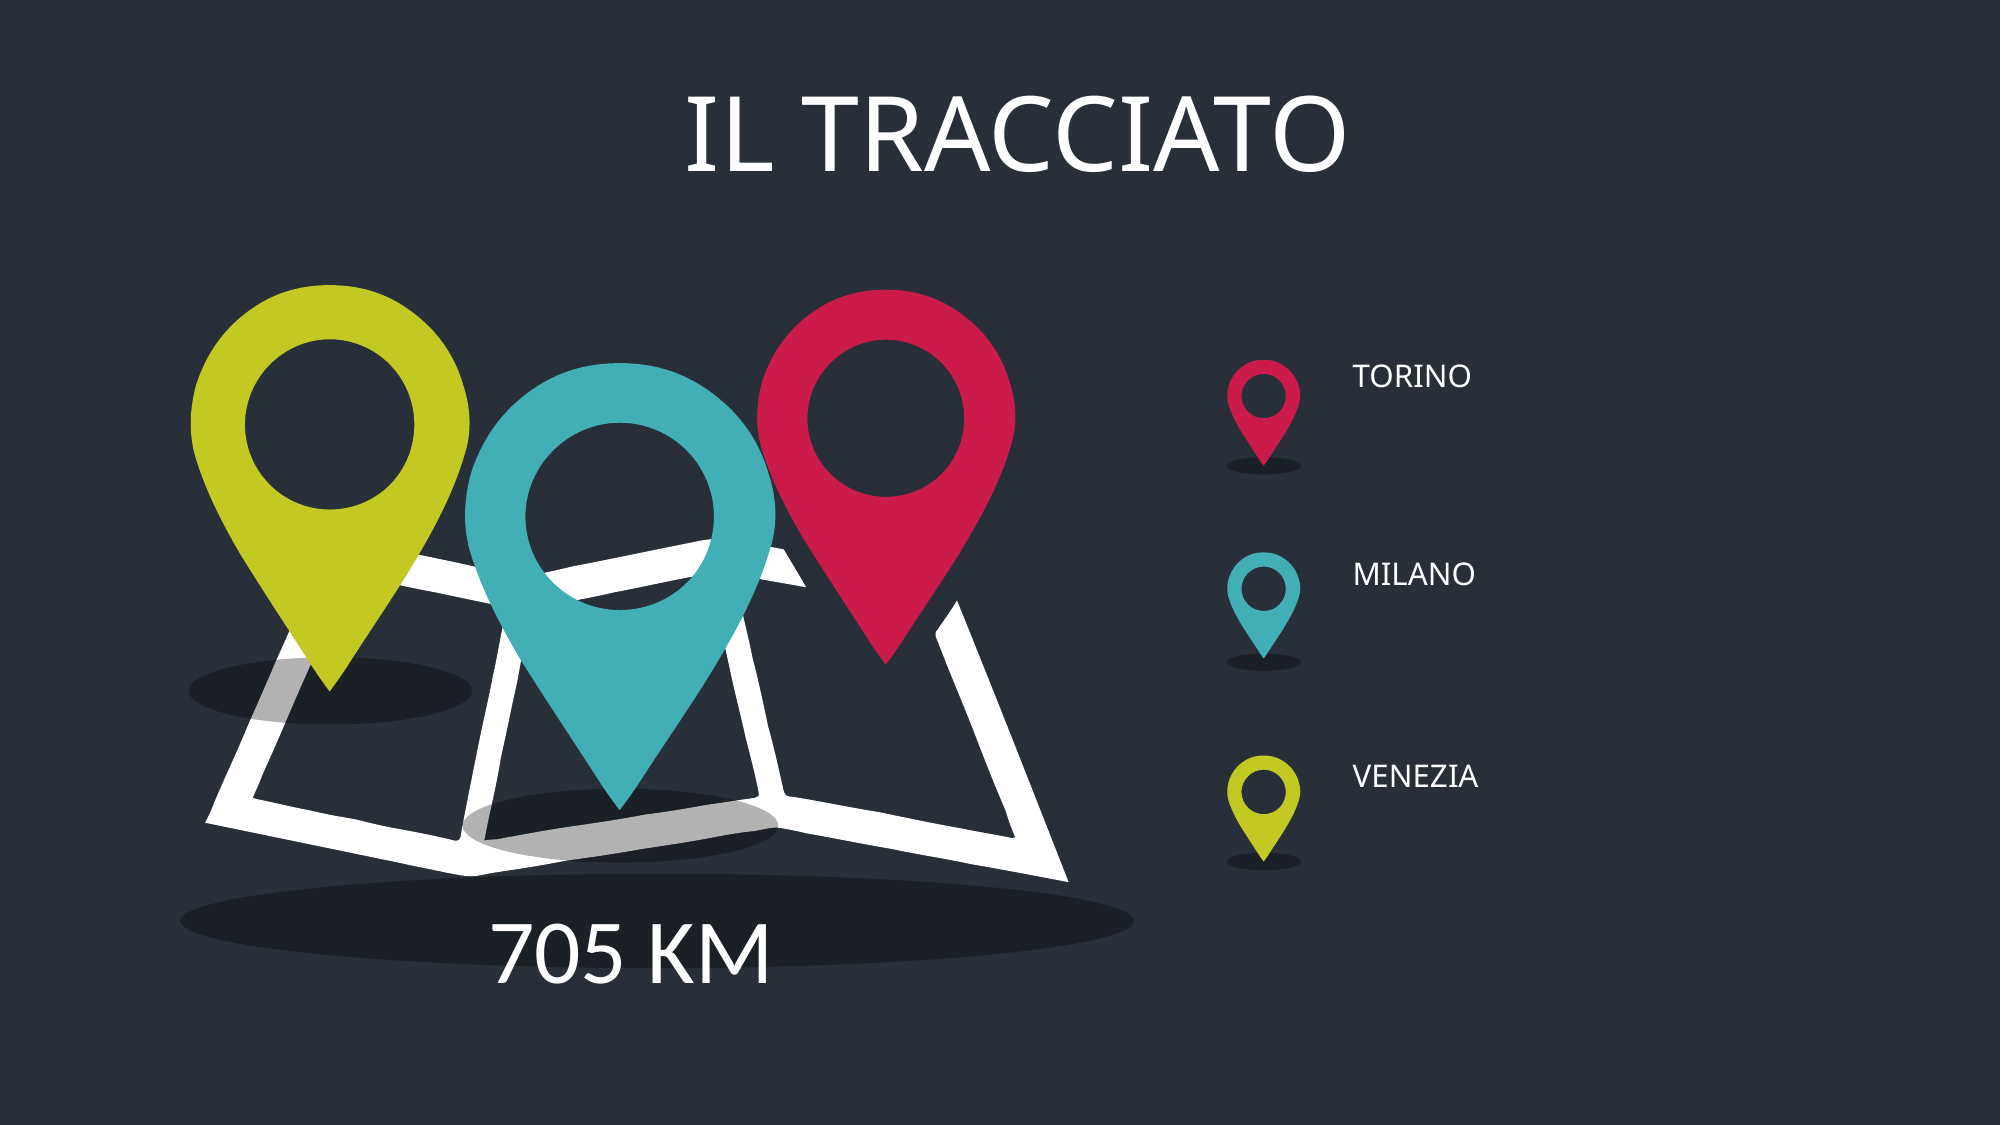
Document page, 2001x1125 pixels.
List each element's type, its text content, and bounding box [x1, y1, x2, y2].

text_box IL TRACCIATO [405, 60, 1630, 200]
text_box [1226, 755, 1301, 871]
text_box TORINO [1338, 348, 1794, 401]
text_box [1226, 552, 1301, 671]
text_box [1226, 359, 1301, 475]
text_box [178, 883, 1136, 968]
text_box 705 KM [473, 884, 790, 1010]
text_box VENEZIA [1338, 748, 1794, 801]
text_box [188, 285, 473, 725]
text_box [205, 288, 1069, 883]
text_box MILANO [1338, 546, 1794, 599]
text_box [462, 363, 779, 863]
